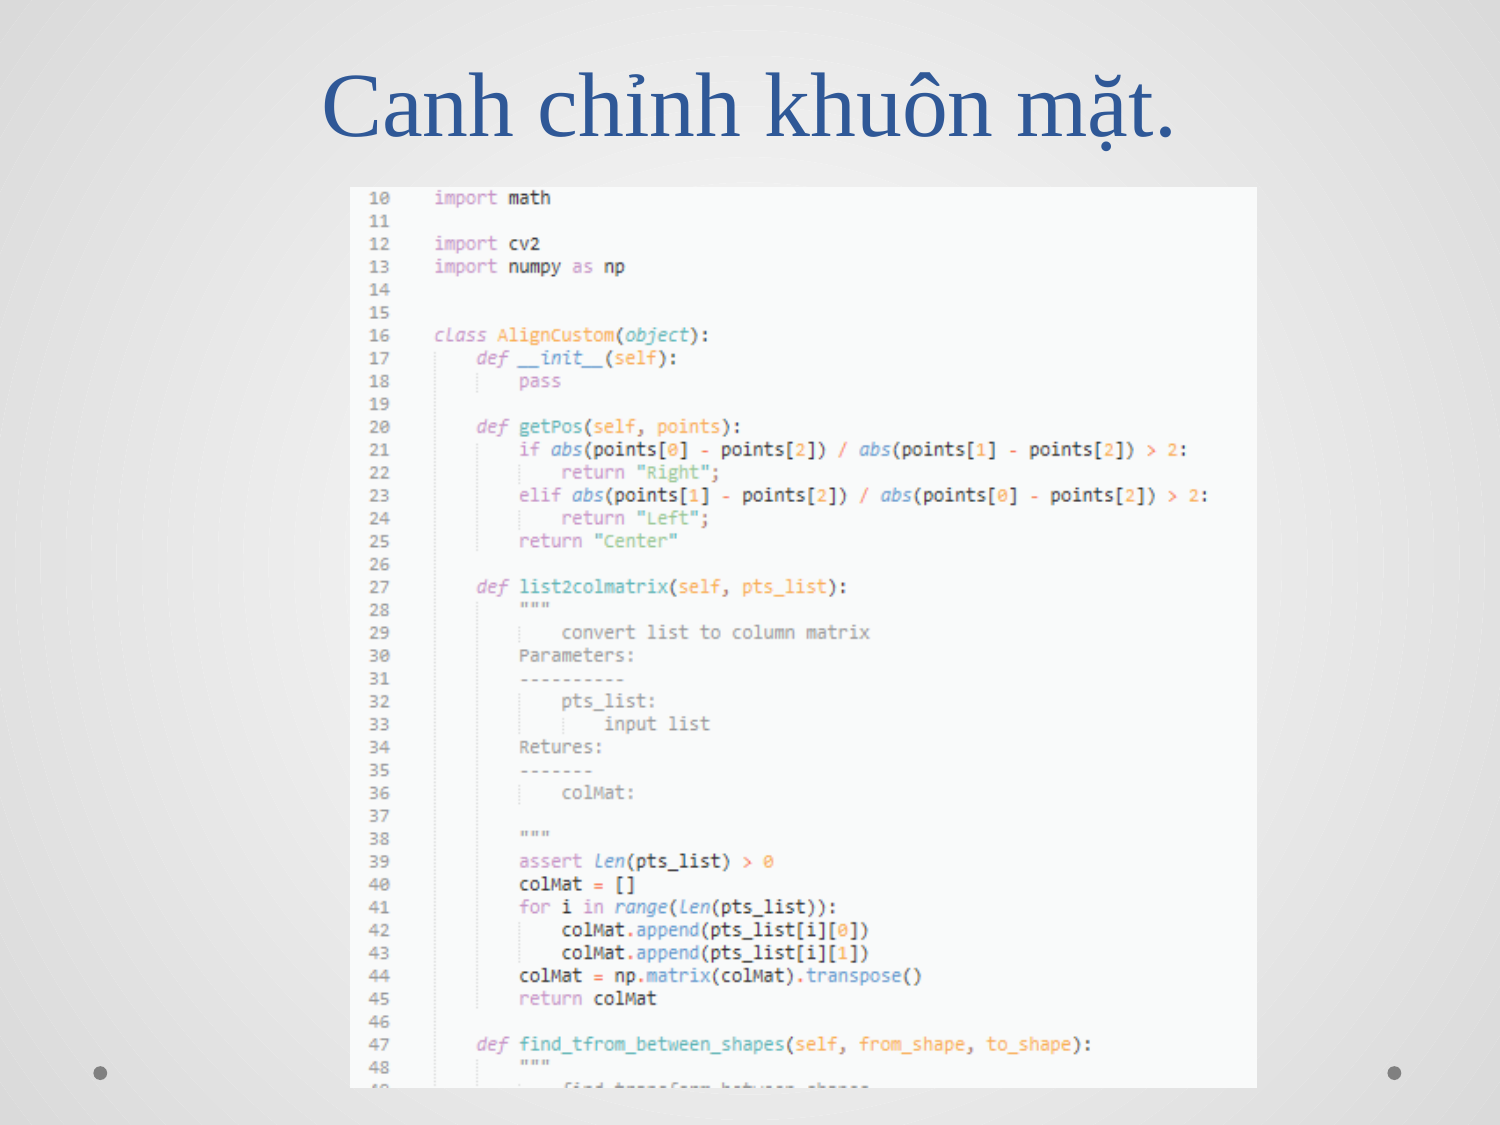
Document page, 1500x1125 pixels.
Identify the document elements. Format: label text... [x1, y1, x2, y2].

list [349, 187, 1258, 1088]
title Canh chỉnh khuôn mặt. [75, 0, 1425, 163]
